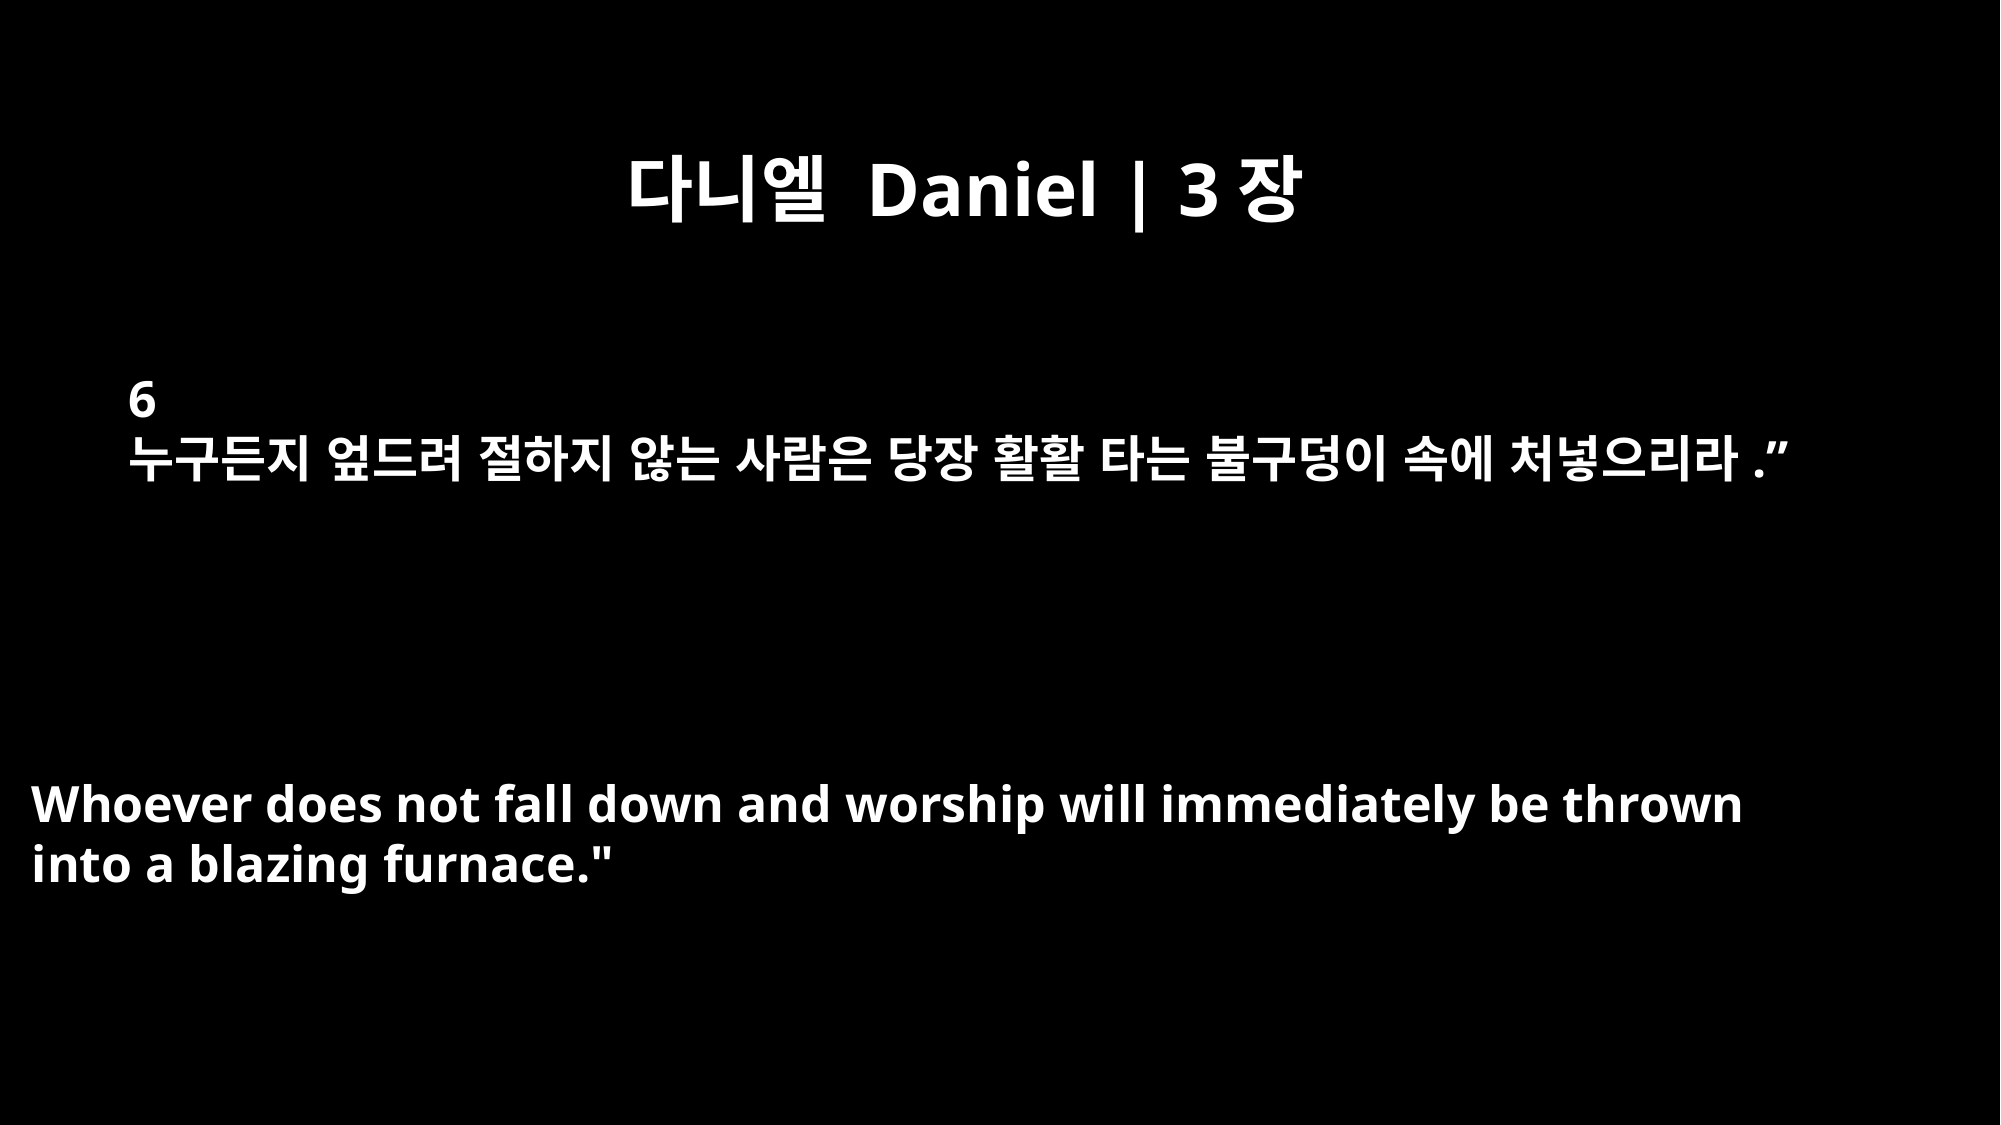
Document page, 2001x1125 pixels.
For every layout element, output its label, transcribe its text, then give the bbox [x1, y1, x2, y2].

text_box 다니엘 Daniel | 3장 [611, 136, 1320, 239]
text_box Whoever does not fall down and worship will immediately be thrown into a blazing furnace." [17, 764, 1773, 900]
text_box 6 누구든지 엎드려 절하지 않는 사람은 당장 활활 타는 불구덩이 속에 처넣으리라.” [113, 359, 1804, 495]
